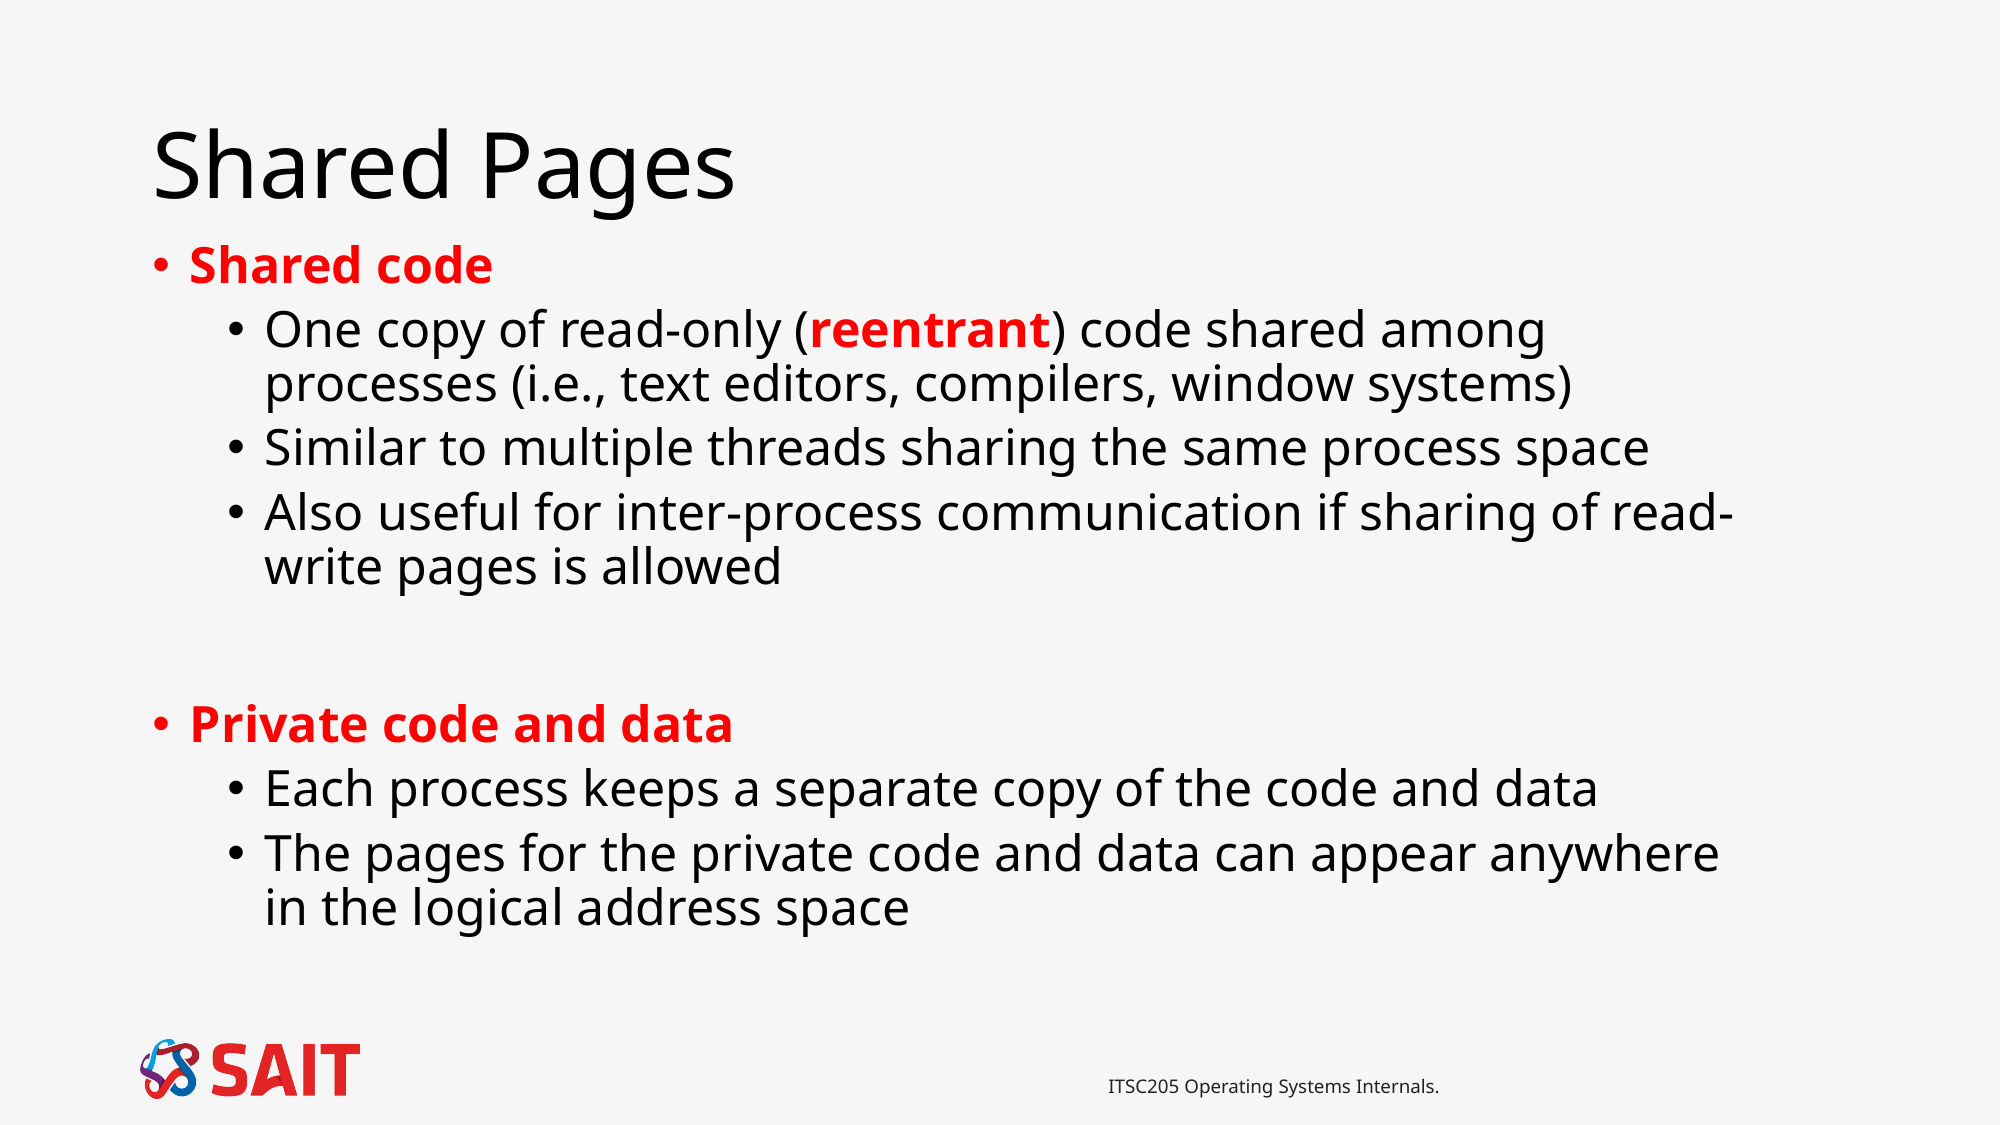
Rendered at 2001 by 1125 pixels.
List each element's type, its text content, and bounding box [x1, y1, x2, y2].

picture [114, 1013, 386, 1125]
list Shared code One copy of read-only (reentrant) code shared among processes (i.e., text editors, compilers, window systems) Similar to multiple threads sharing the same process space Also useful for inter-process communication if sharing of read-write pages is allowed Private code and data Each process keeps a separate copy of the code and data The pages for the private code and data can appear anywhere in the logical address space [137, 232, 1793, 968]
title Shared Pages [137, 59, 1863, 278]
footer ITSC205 Operating Systems Internals. [858, 1048, 1690, 1109]
